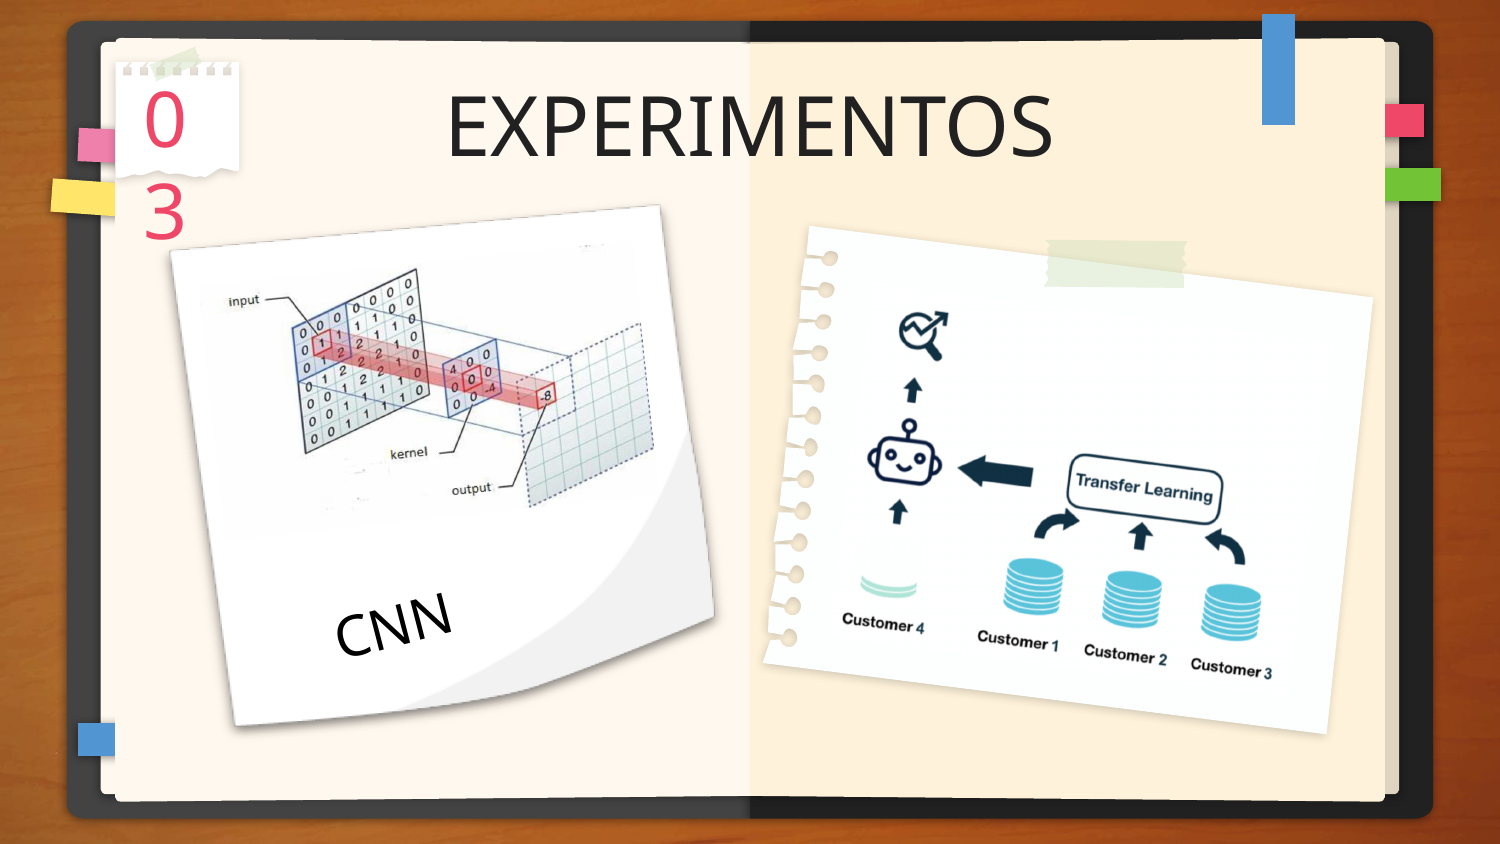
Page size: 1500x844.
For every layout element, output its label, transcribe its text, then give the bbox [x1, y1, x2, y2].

picture [0, 0, 1500, 844]
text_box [115, 33, 240, 179]
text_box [797, 158, 1338, 770]
title EXPERIMENTOS [241, 58, 1383, 183]
